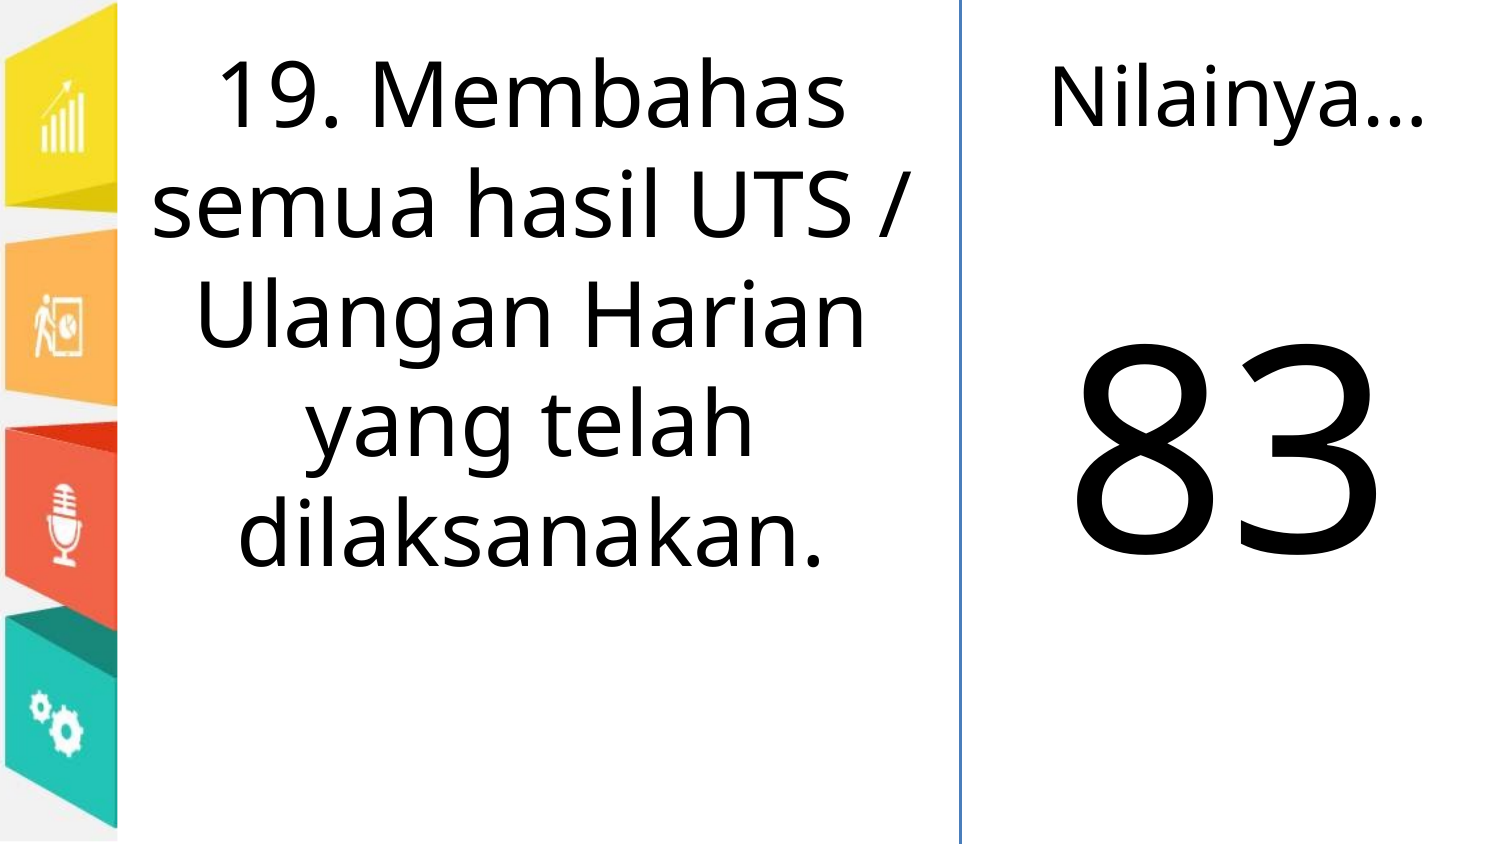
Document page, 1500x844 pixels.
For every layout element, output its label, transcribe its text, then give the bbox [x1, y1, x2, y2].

text_box 19. Membahas semua hasil UTS / Ulangan Harian yang telah dilaksanakan. [135, 28, 950, 593]
picture [0, 0, 132, 844]
text_box 83 [1049, 257, 1408, 618]
text_box Nilainya… [1033, 35, 1444, 151]
